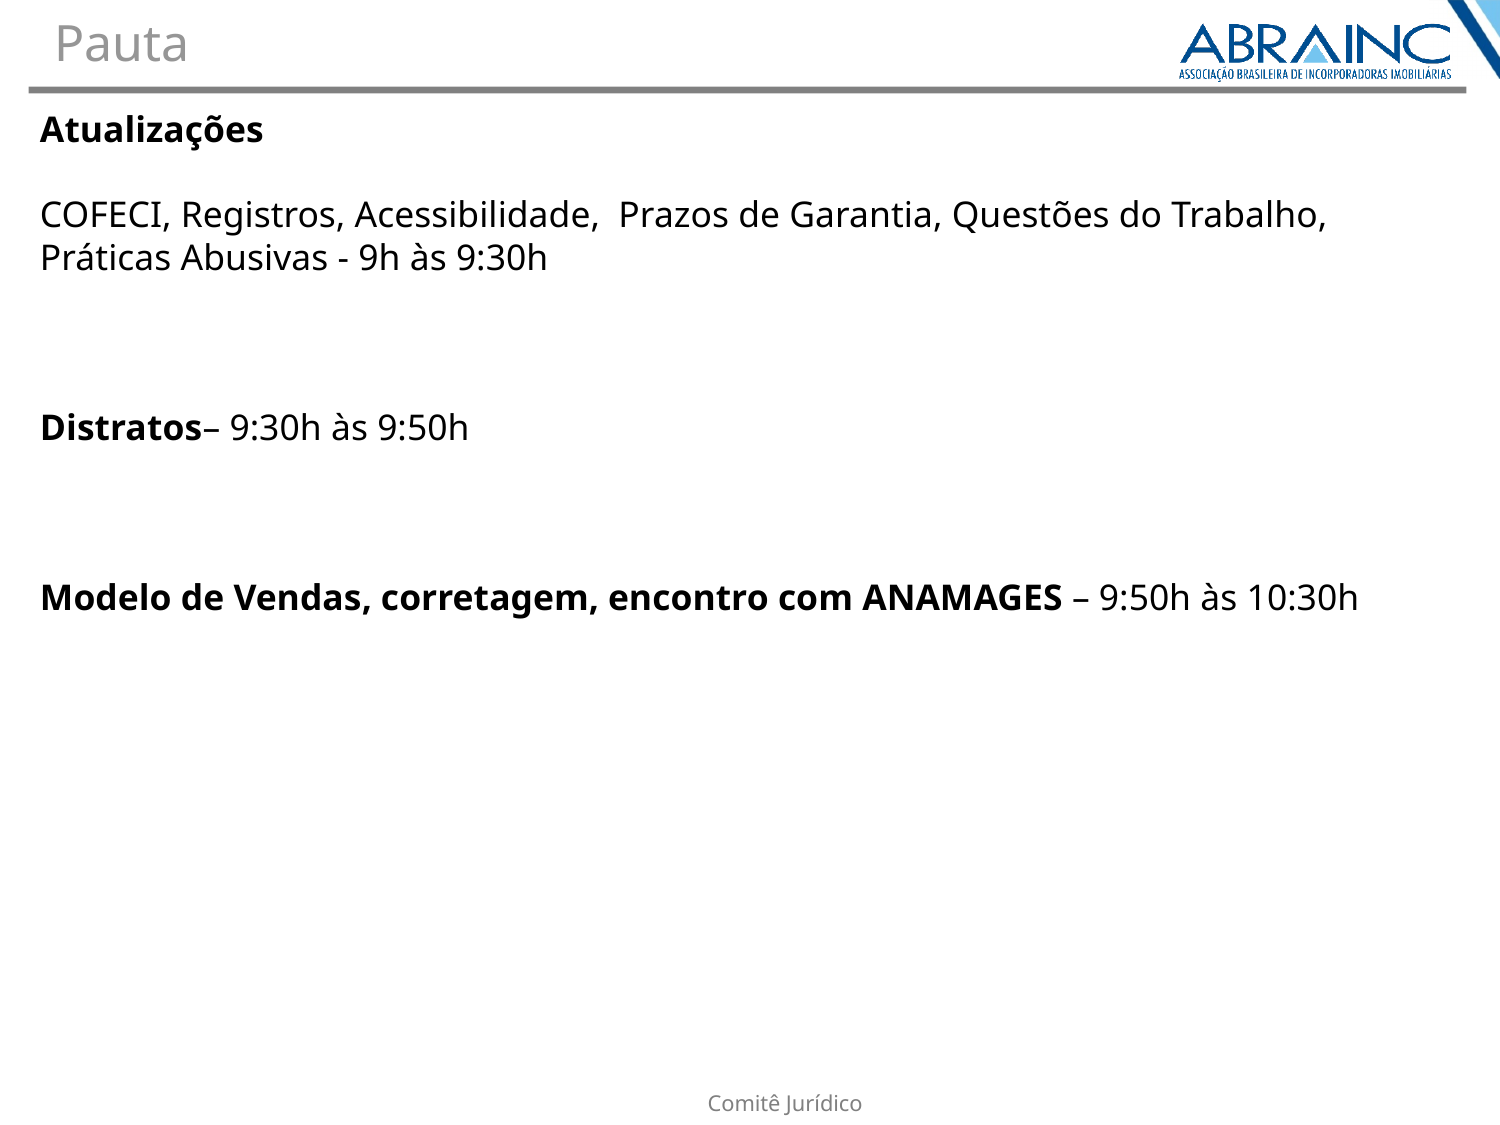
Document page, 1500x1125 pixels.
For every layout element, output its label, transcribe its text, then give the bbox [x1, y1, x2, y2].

text_box Comitê Jurídico [655, 1081, 916, 1125]
title Pauta [39, 0, 1254, 101]
picture [1175, 0, 1500, 83]
text_box Atualizações COFECI, Registros, Acessibilidade, Prazos de Garantia, Questões do Trabalho, Práticas Abusivas - 9h às 9:30h Distratos– 9:30h às 9:50h Modelo de Vendas, corretagem, encontro com ANAMAGES – 9:50h às 10:30h [29, 101, 1445, 921]
